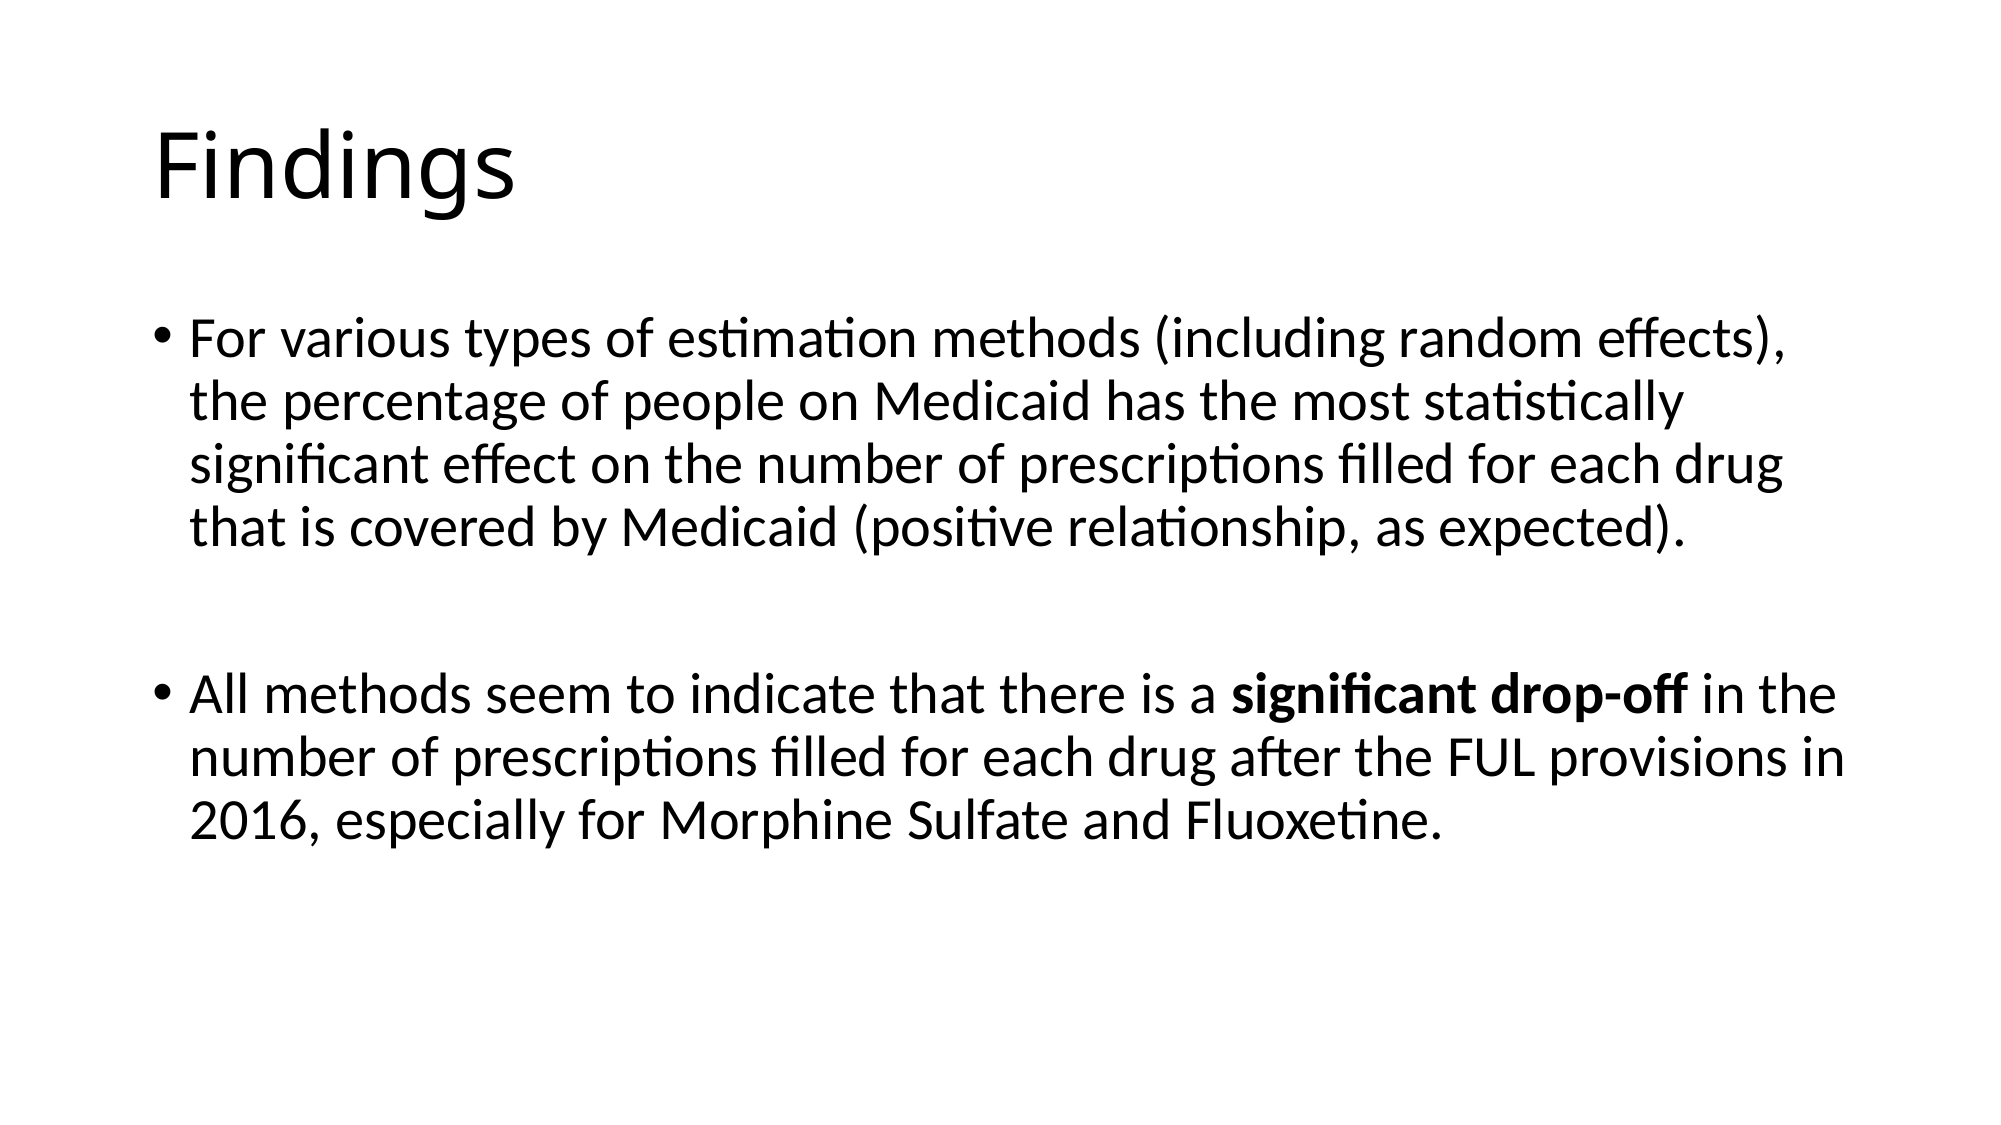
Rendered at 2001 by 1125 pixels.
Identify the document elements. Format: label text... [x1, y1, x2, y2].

title Findings [137, 59, 1863, 278]
list For various types of estimation methods (including random effects), the percentage of people on Medicaid has the most statistically significant effect on the number of prescriptions filled for each drug that is covered by Medicaid (positive relationship, as expected). All methods seem to indicate that there is a significant drop-off in the number of prescriptions filled for each drug after the FUL provisions in 2016, especially for Morphine Sulfate and Fluoxetine. [137, 299, 1863, 1014]
